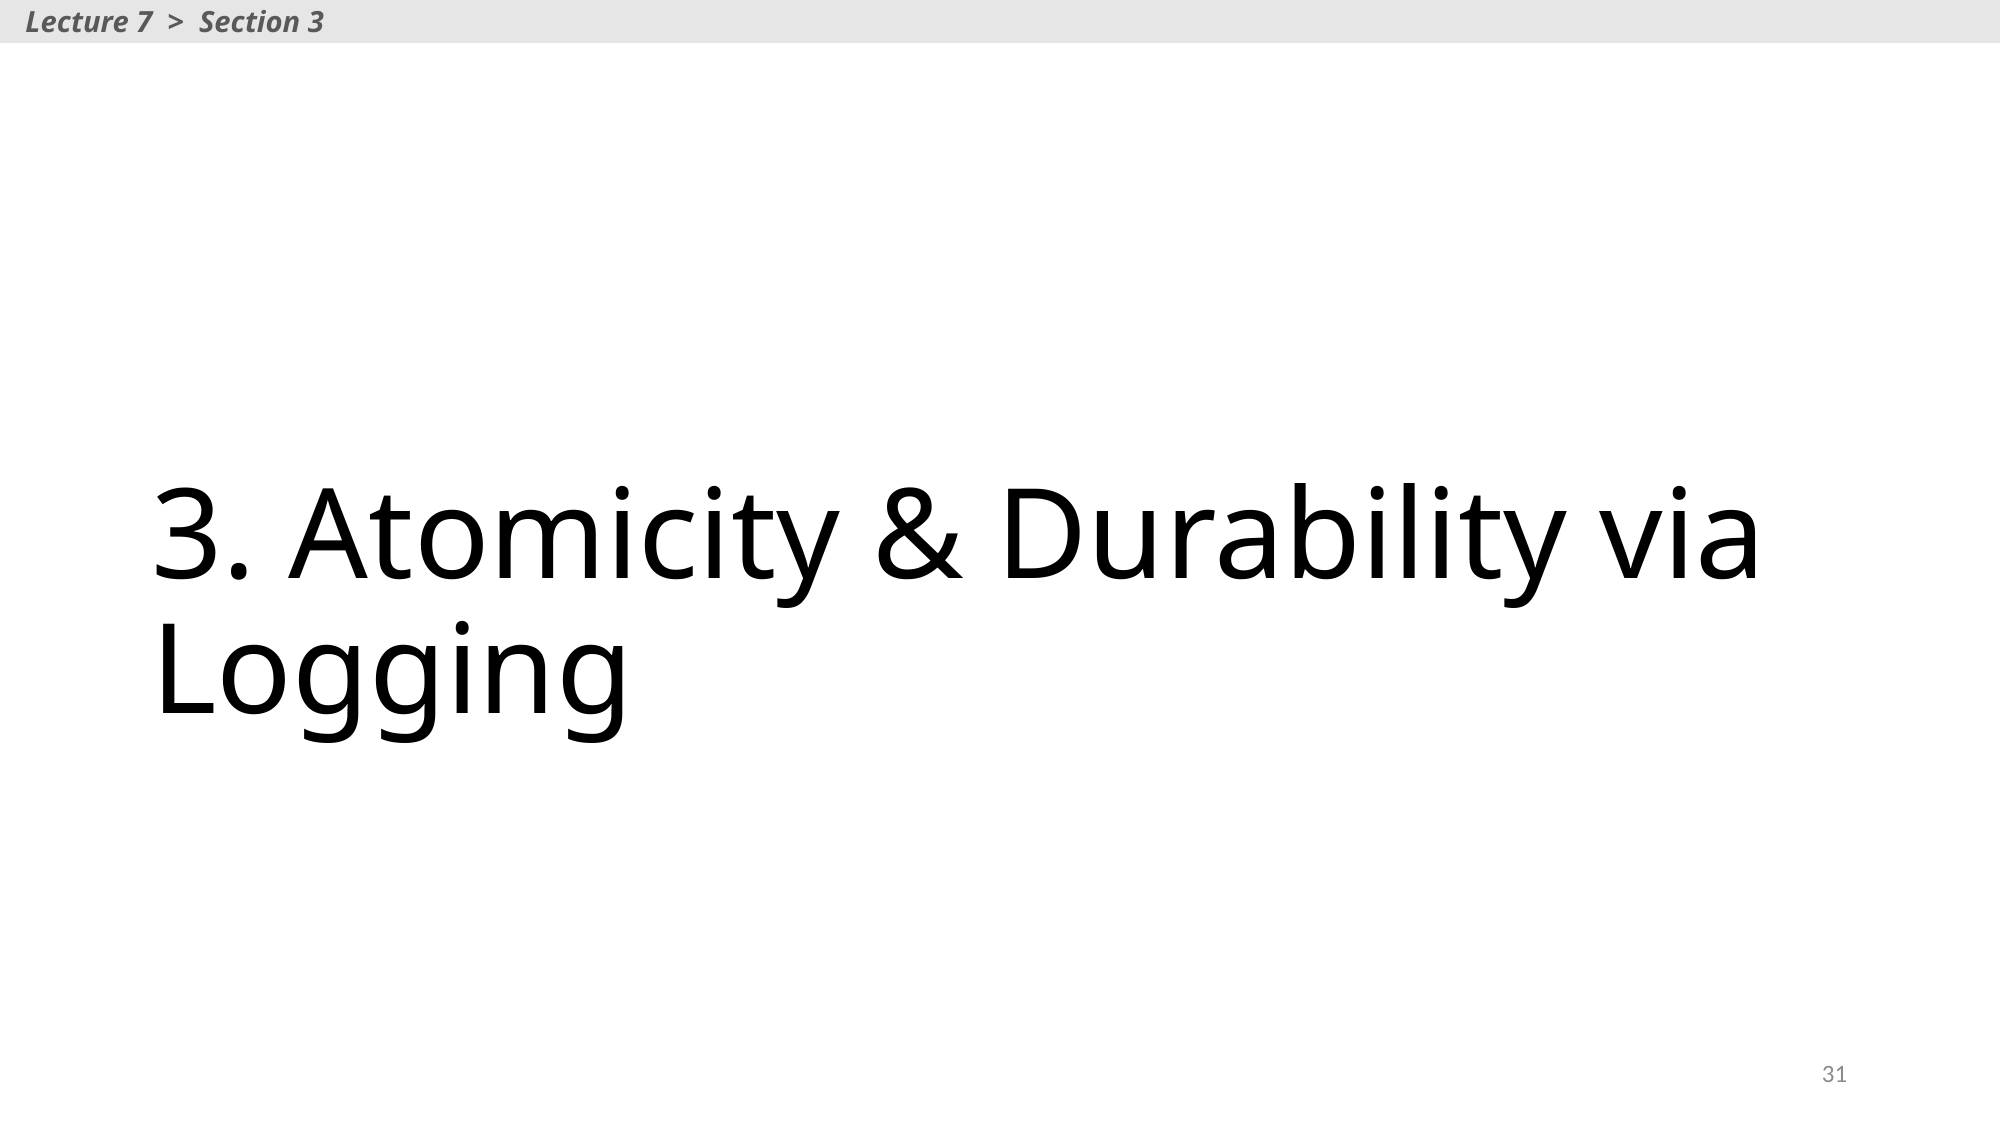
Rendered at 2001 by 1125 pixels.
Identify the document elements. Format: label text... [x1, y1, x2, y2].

slide_number 31 [1412, 1042, 1863, 1103]
title 3. Atomicity & Durability via Logging [136, 280, 1862, 749]
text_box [0, 0, 2000, 47]
